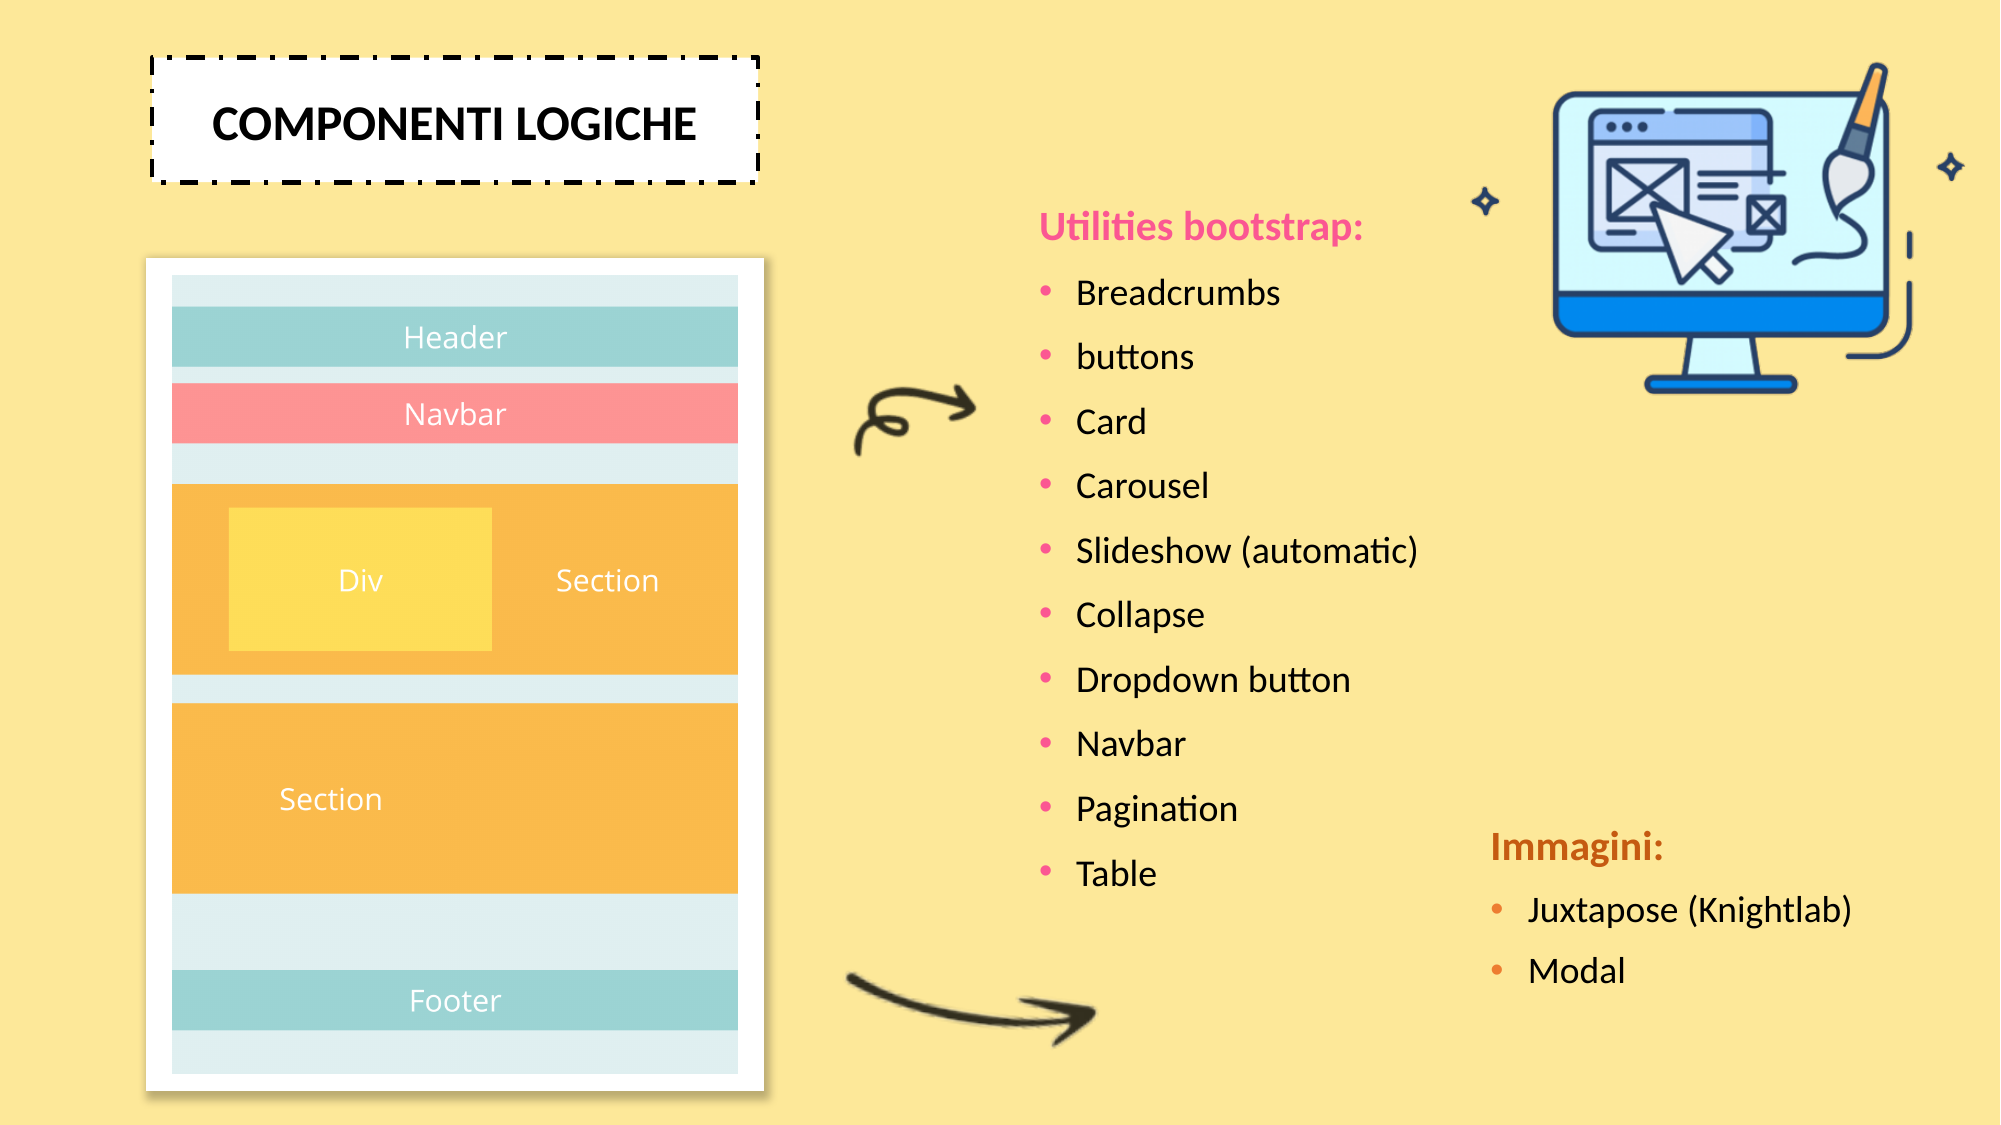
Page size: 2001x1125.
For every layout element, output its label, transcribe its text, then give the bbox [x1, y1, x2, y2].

picture [821, 352, 1024, 516]
text_box Utilities bootstrap: Breadcrumbs buttons Card Carousel Slideshow (automatic) Collapse Dropdown button Navbar Pagination Table [1024, 191, 1652, 905]
picture [805, 962, 1129, 1058]
text_box [146, 258, 764, 1091]
text_box COMPONENTI LOGICHE [152, 57, 759, 183]
text_box Immagini: Juxtapose (Knightlab) Modal [1475, 816, 2000, 1012]
picture [172, 275, 738, 1074]
picture [1348, 13, 2000, 425]
